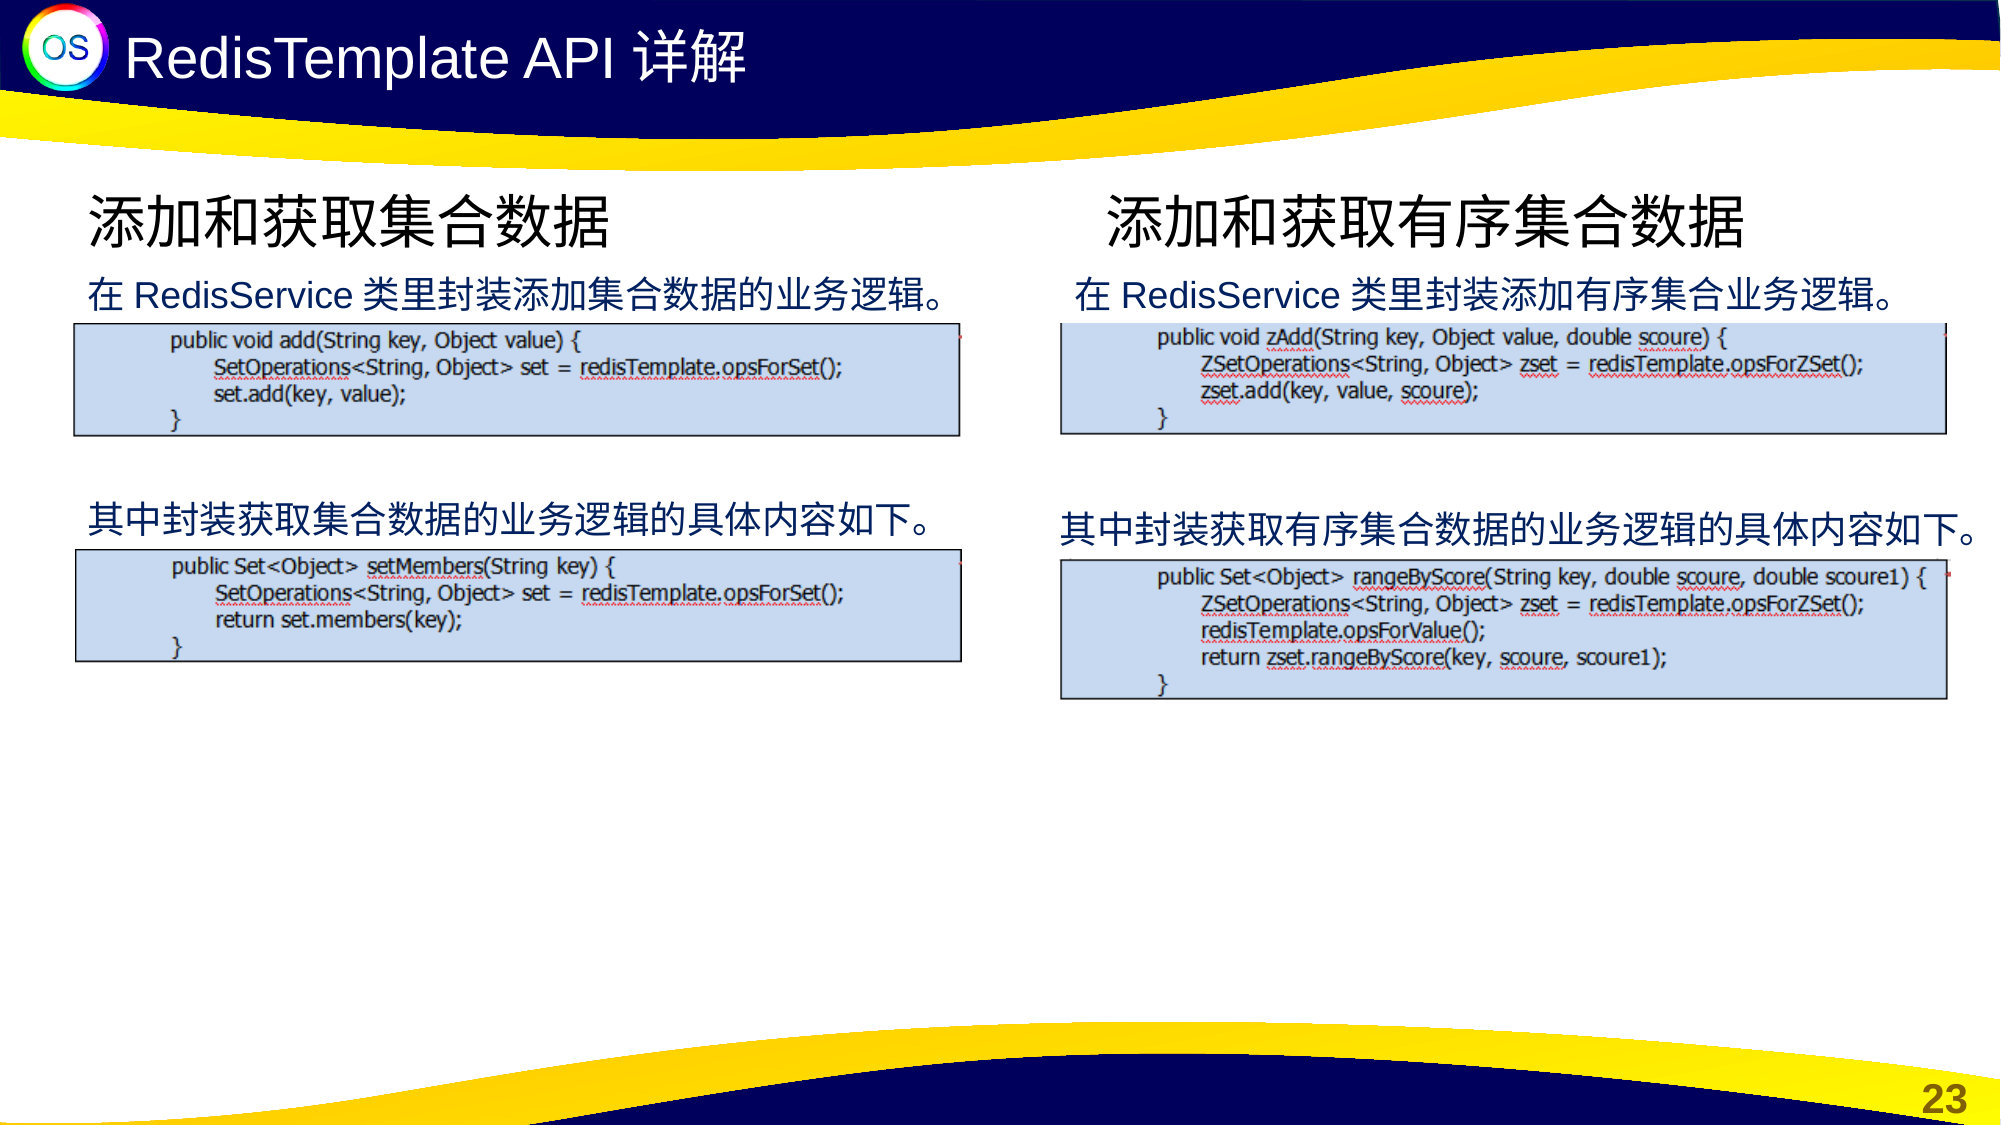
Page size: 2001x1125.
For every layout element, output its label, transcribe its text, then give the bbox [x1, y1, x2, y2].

text_box 添加和获取有序集合数据 [1090, 177, 1765, 263]
picture [72, 323, 962, 440]
text_box 其中封装获取有序集合数据的业务逻辑的具体内容如下。 [1045, 498, 2000, 558]
text_box RedisTemplate API详解 [109, 12, 1263, 98]
picture [1059, 558, 1951, 703]
text_box 添加和获取集合数据 [72, 177, 643, 263]
text_box 其中封装获取集合数据的业务逻辑的具体内容如下。 [72, 488, 933, 549]
text_box 在RedisService类里封装添加有序集合业务逻辑。 [1059, 263, 1910, 323]
text_box 在RedisService类里封装添加集合数据的业务逻辑。 [72, 263, 946, 323]
picture [22, 3, 109, 91]
picture [75, 549, 962, 664]
picture [1059, 323, 1947, 438]
